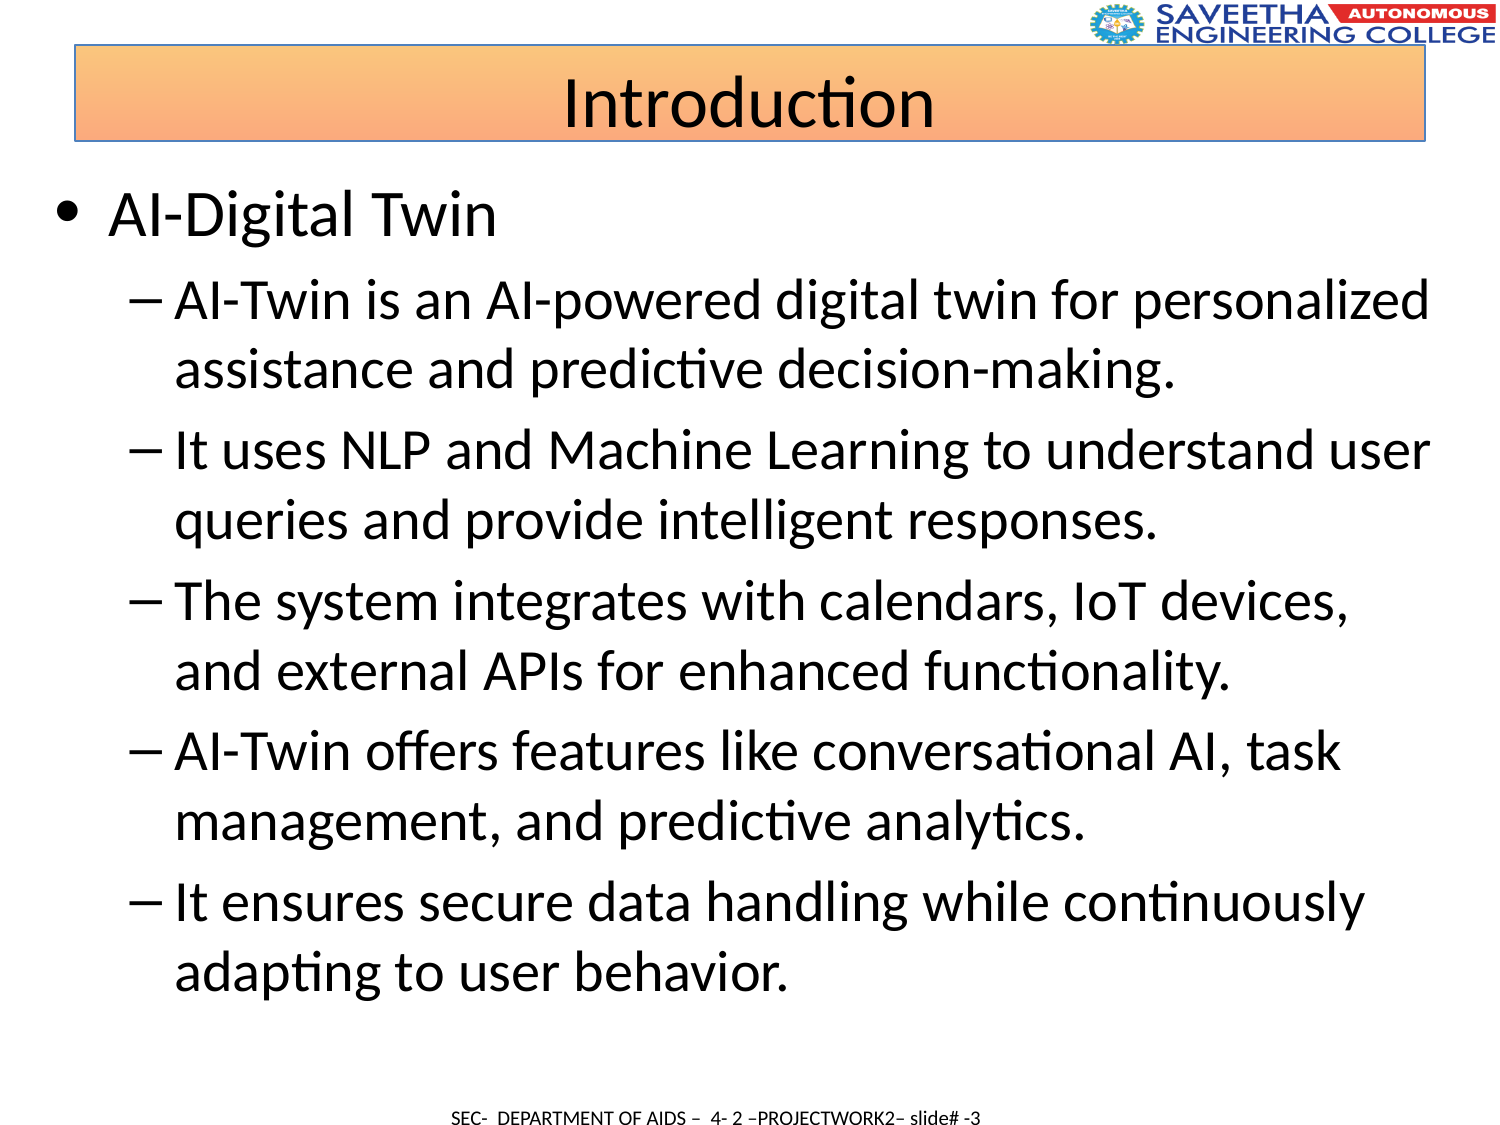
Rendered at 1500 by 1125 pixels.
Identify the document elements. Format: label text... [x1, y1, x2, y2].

title Introduction [75, 45, 1425, 150]
picture [1080, 0, 1500, 46]
list AI-Digital Twin AI-Twin is an AI-powered digital twin for personalized assistance and predictive decision-making. It uses NLP and Machine Learning to understand user queries and provide intelligent responses. The system integrates with calendars, IoT devices, and external APIs for enhanced functionality. AI-Twin offers features like conversational AI, task management, and predictive analytics. It ensures secure data handling while continuously adapting to user behavior. [37, 162, 1450, 1025]
